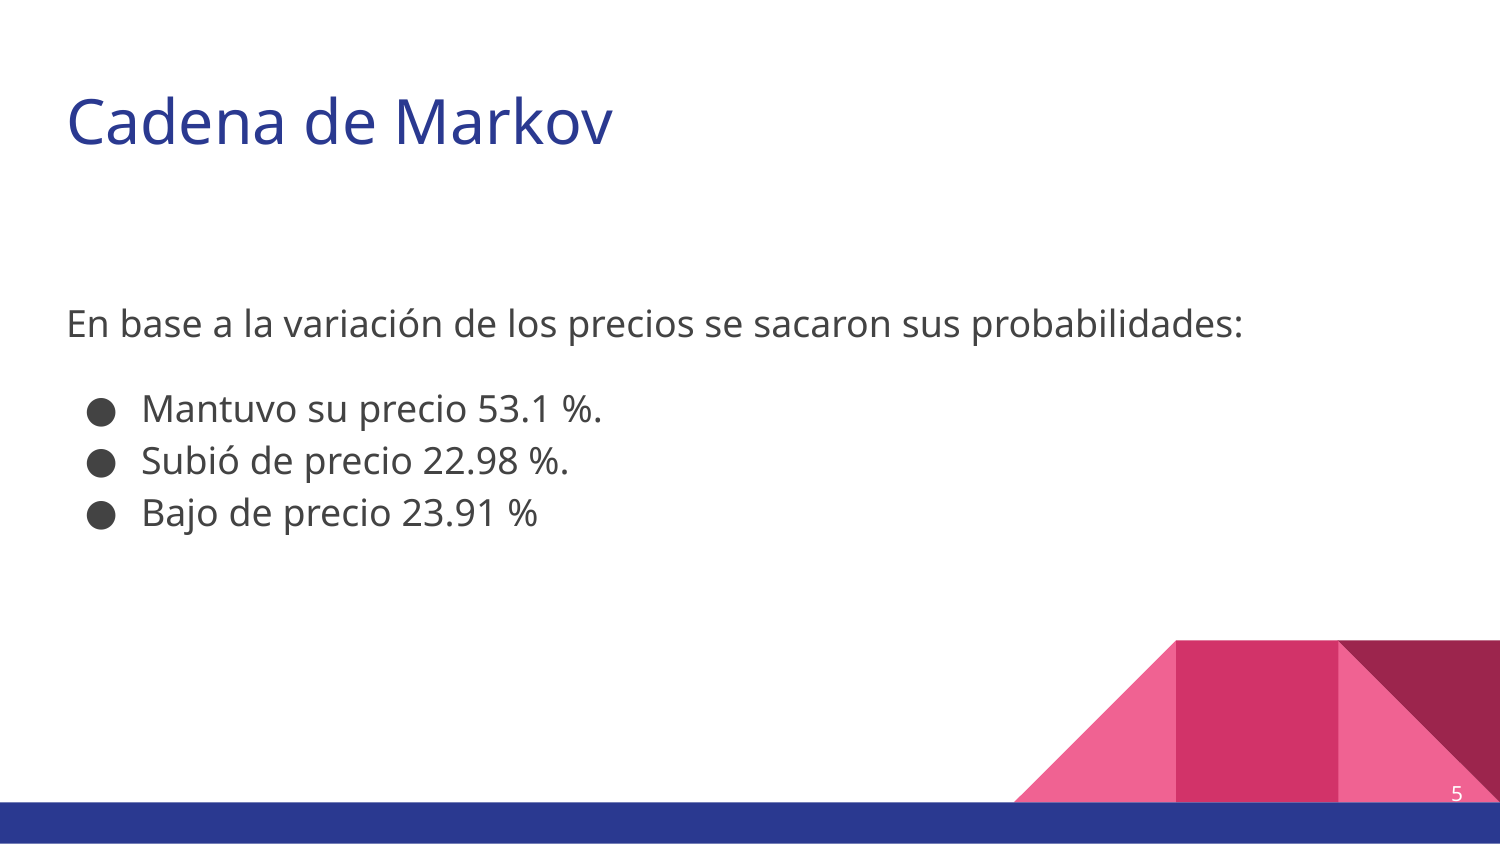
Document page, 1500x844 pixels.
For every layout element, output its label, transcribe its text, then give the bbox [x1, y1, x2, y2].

title Cadena de Markov [51, 67, 1449, 167]
slide_number ‹#› [1387, 762, 1478, 828]
list En base a la variación de los precios se sacaron sus probabilidades: Mantuvo su precio 53.1 %. Subió de precio 22.98 %. Bajo de precio 23.91 % [51, 278, 1449, 566]
